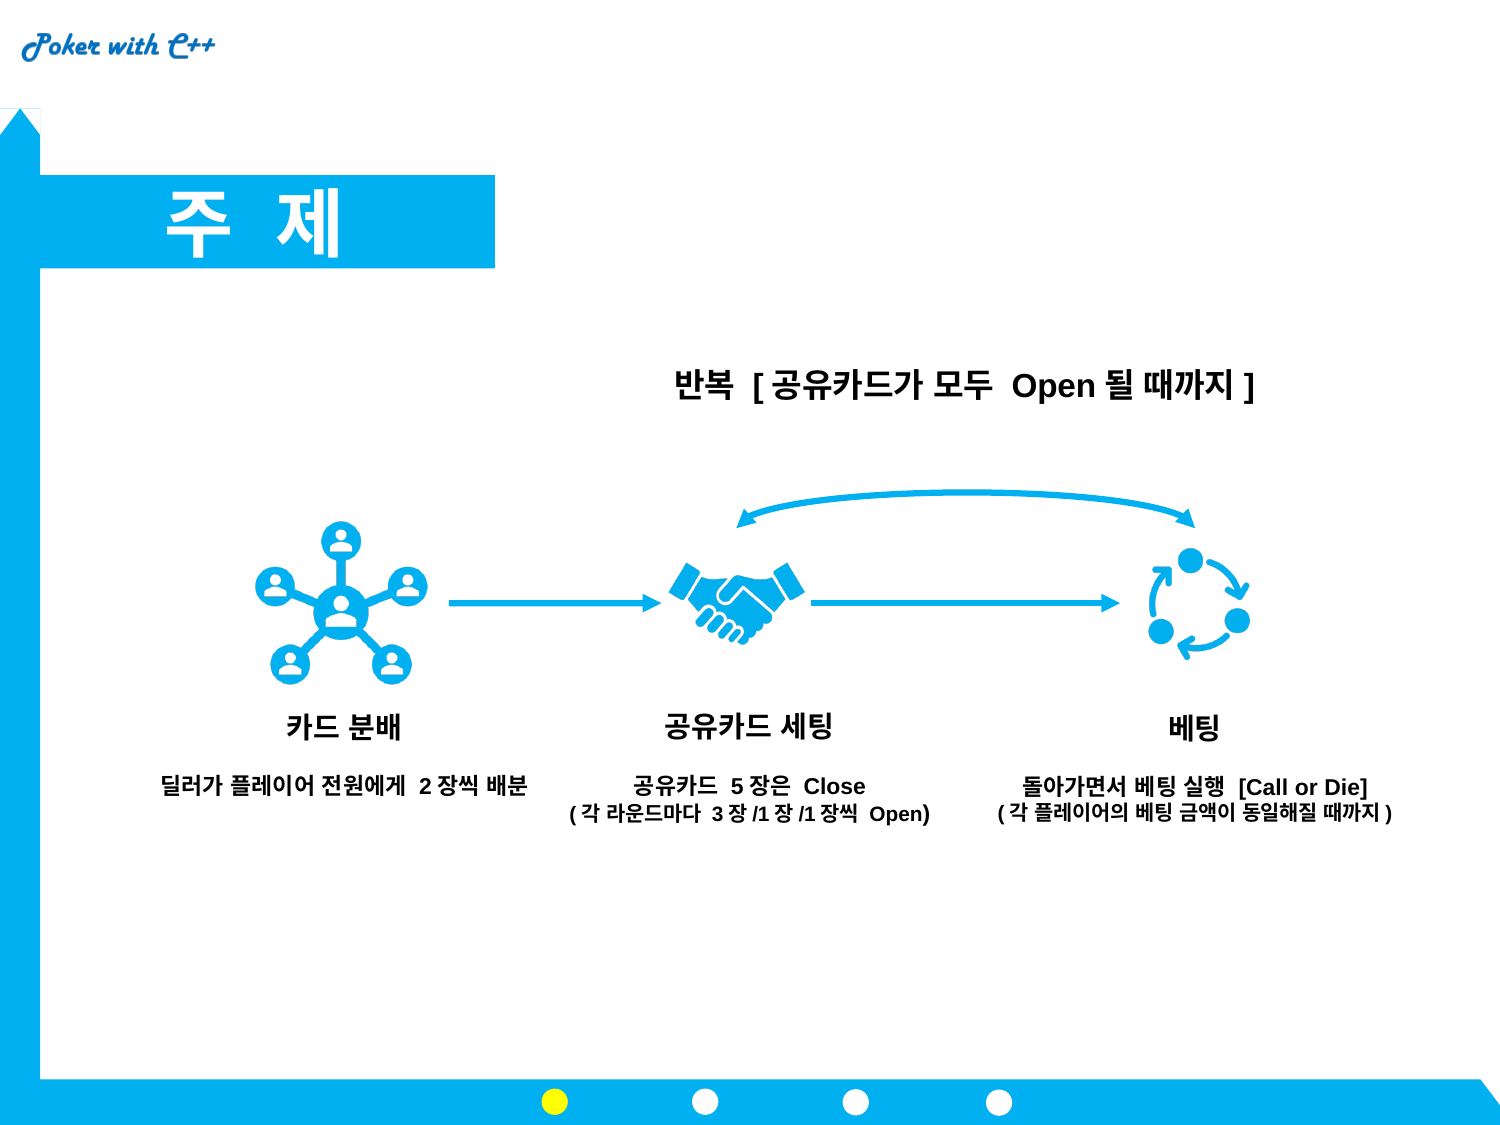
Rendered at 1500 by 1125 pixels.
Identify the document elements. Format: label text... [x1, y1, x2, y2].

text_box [132, 497, 557, 808]
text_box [556, 528, 944, 836]
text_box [654, 356, 1275, 530]
text_box [984, 1088, 1014, 1117]
text_box [691, 1087, 720, 1116]
text_box [841, 1088, 870, 1117]
text_box 주 제 [13, 174, 496, 269]
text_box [964, 528, 1426, 834]
text_box [540, 1087, 569, 1116]
picture [0, 18, 235, 87]
